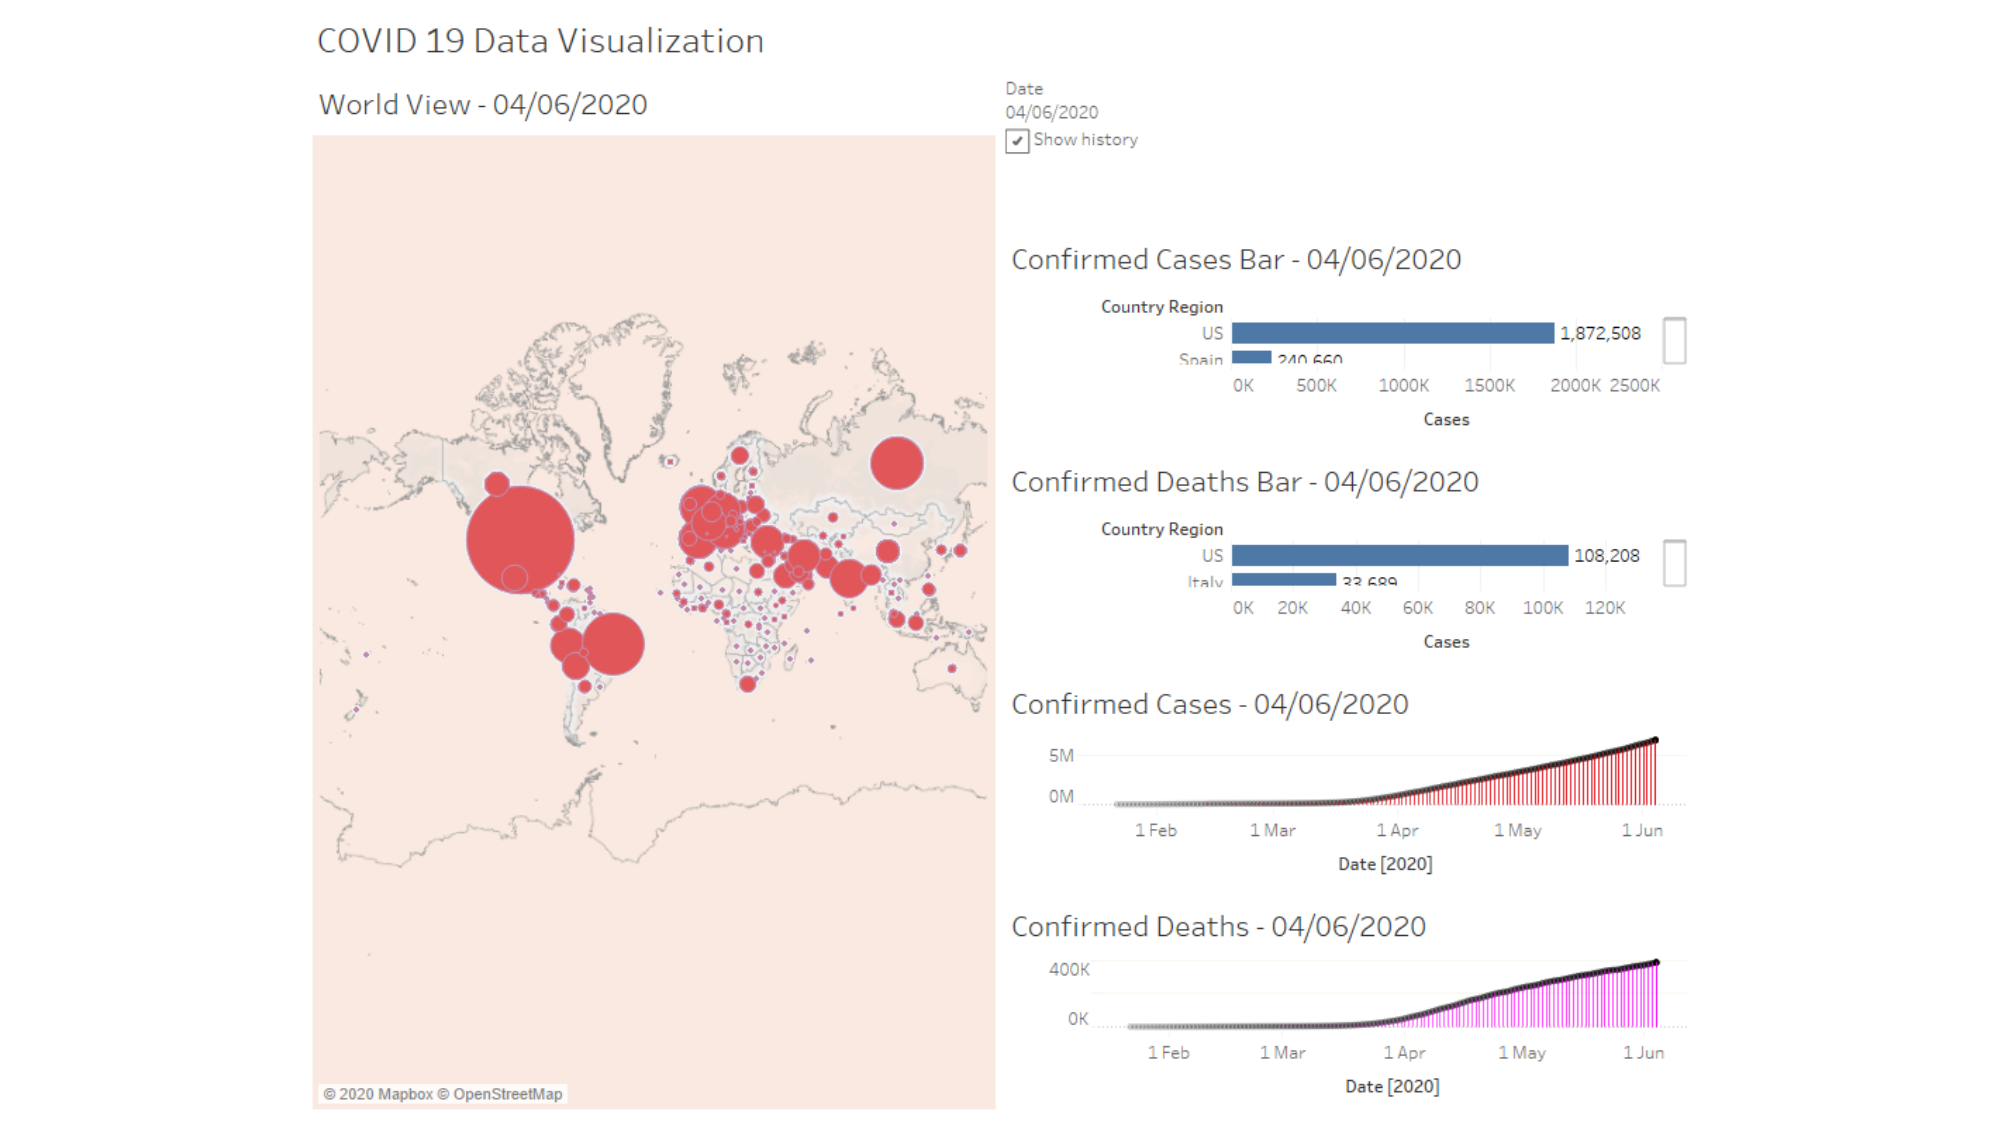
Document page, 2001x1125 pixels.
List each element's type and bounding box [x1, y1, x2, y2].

picture [296, 0, 1704, 1125]
